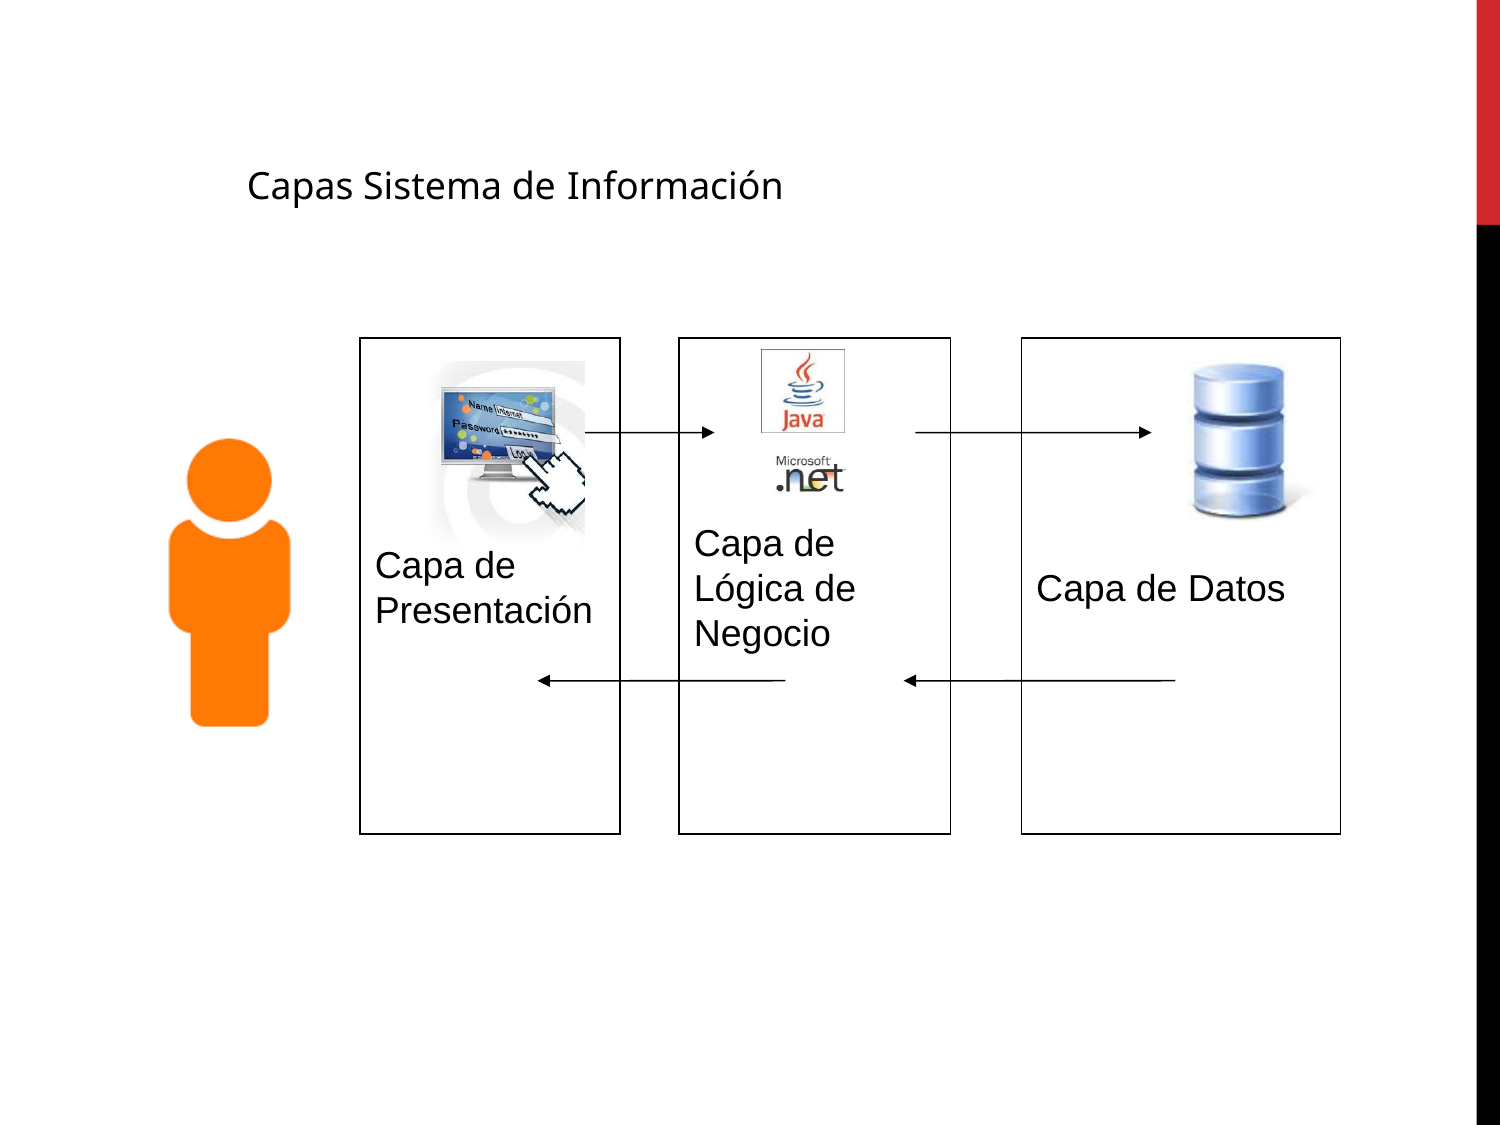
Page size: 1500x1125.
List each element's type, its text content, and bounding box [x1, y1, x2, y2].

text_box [627, 337, 952, 835]
text_box Capas Sistema de Información [232, 154, 1500, 215]
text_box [161, 337, 621, 835]
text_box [958, 337, 1342, 835]
